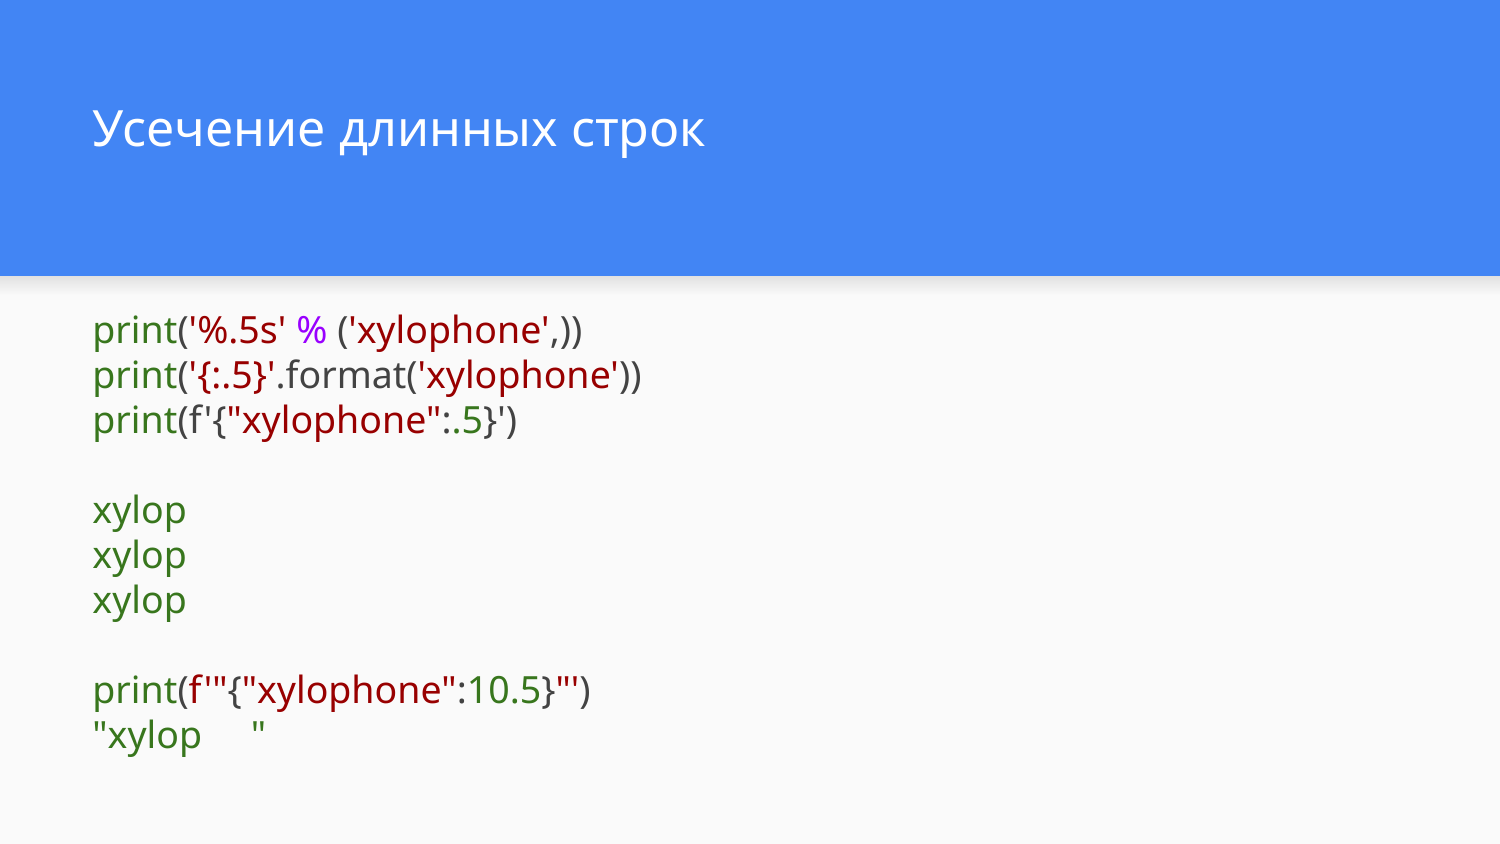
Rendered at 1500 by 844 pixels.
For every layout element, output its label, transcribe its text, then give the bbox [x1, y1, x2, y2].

text_box print('%.5s' % ('xylophone',)) print('{:.5}'.format('xylophone')) print(f'{"xylophone":.5}') xylop xylop xylop print(f'"{"xylophone":10.5}"') "xylop " [77, 291, 1448, 807]
title Усечение длинных строк [77, 37, 1427, 172]
